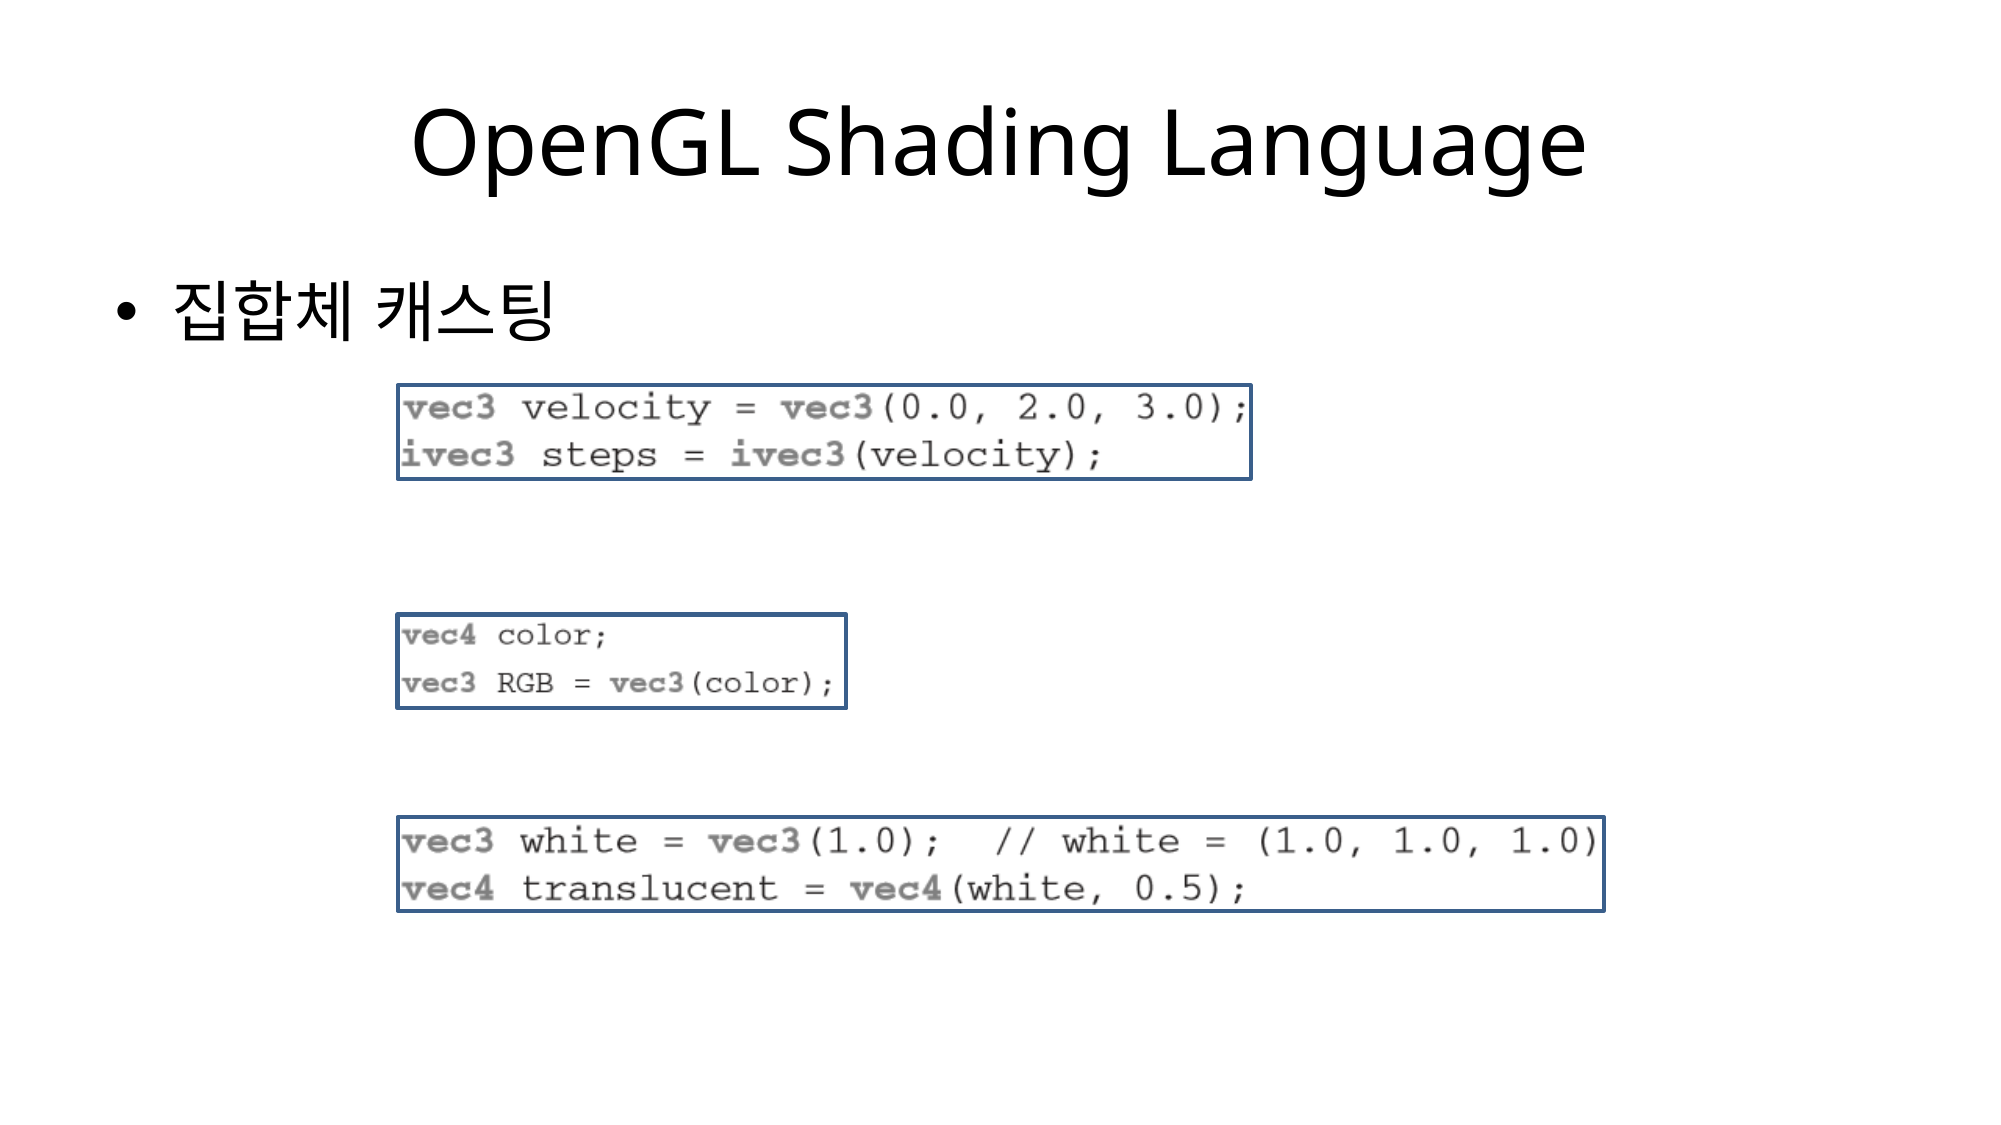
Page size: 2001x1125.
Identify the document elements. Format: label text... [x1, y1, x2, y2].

picture [397, 385, 1251, 480]
text_box [395, 612, 848, 710]
picture [397, 822, 1604, 914]
list 집합체 캐스팅 [99, 262, 1900, 1005]
picture [397, 621, 837, 702]
title OpenGL Shading Language [99, 45, 1900, 233]
text_box [396, 815, 1606, 822]
text_box [1113, 439, 1253, 481]
